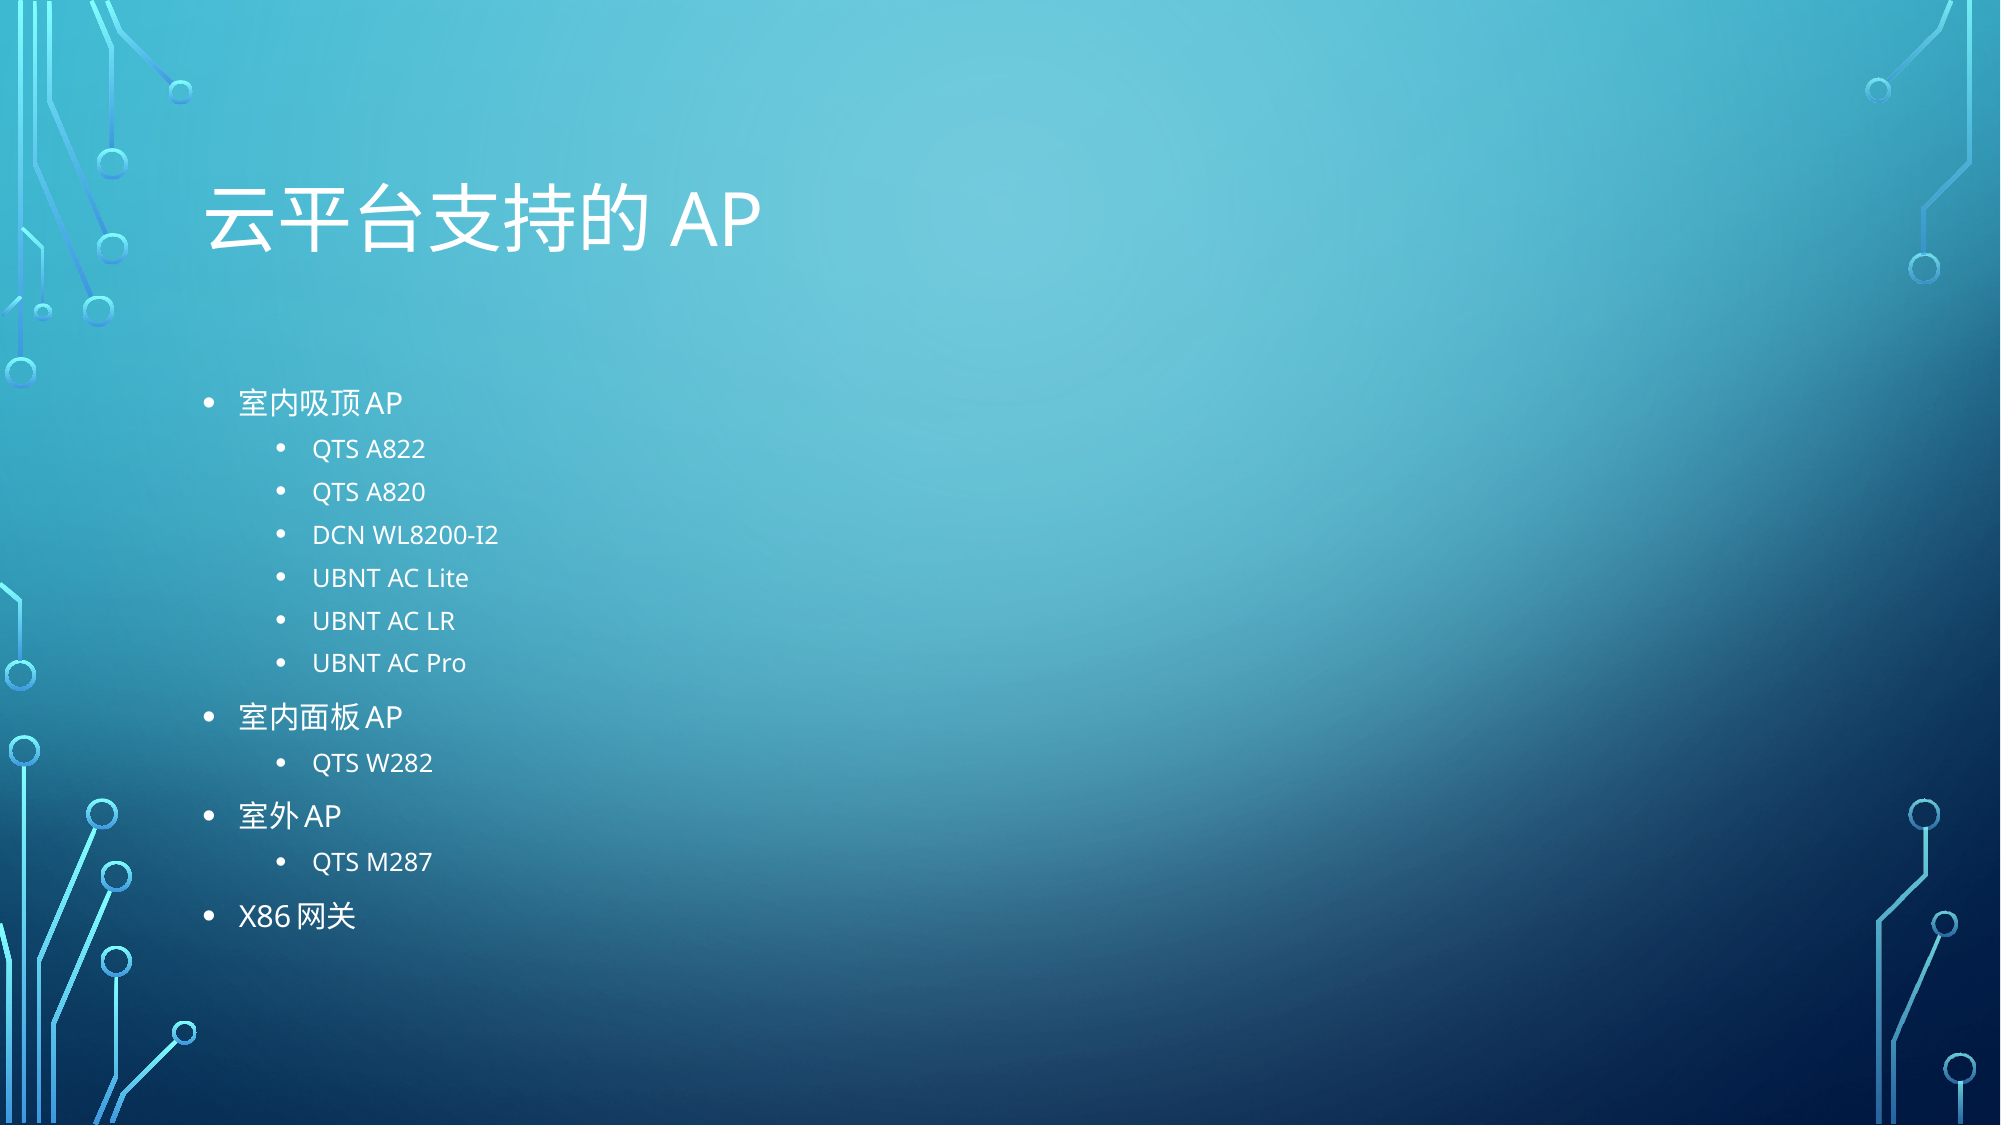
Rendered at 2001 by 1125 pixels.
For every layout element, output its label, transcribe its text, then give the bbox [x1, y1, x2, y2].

list 室内吸顶AP QTS A822 QTS A820 DCN WL8200-I2 UBNT AC Lite UBNT AC LR UBNT AC Pro 室内面板AP QTS W282 室外AP QTS M287 X86网关 [187, 369, 1813, 950]
title 云平台支持的AP [187, 101, 1813, 344]
